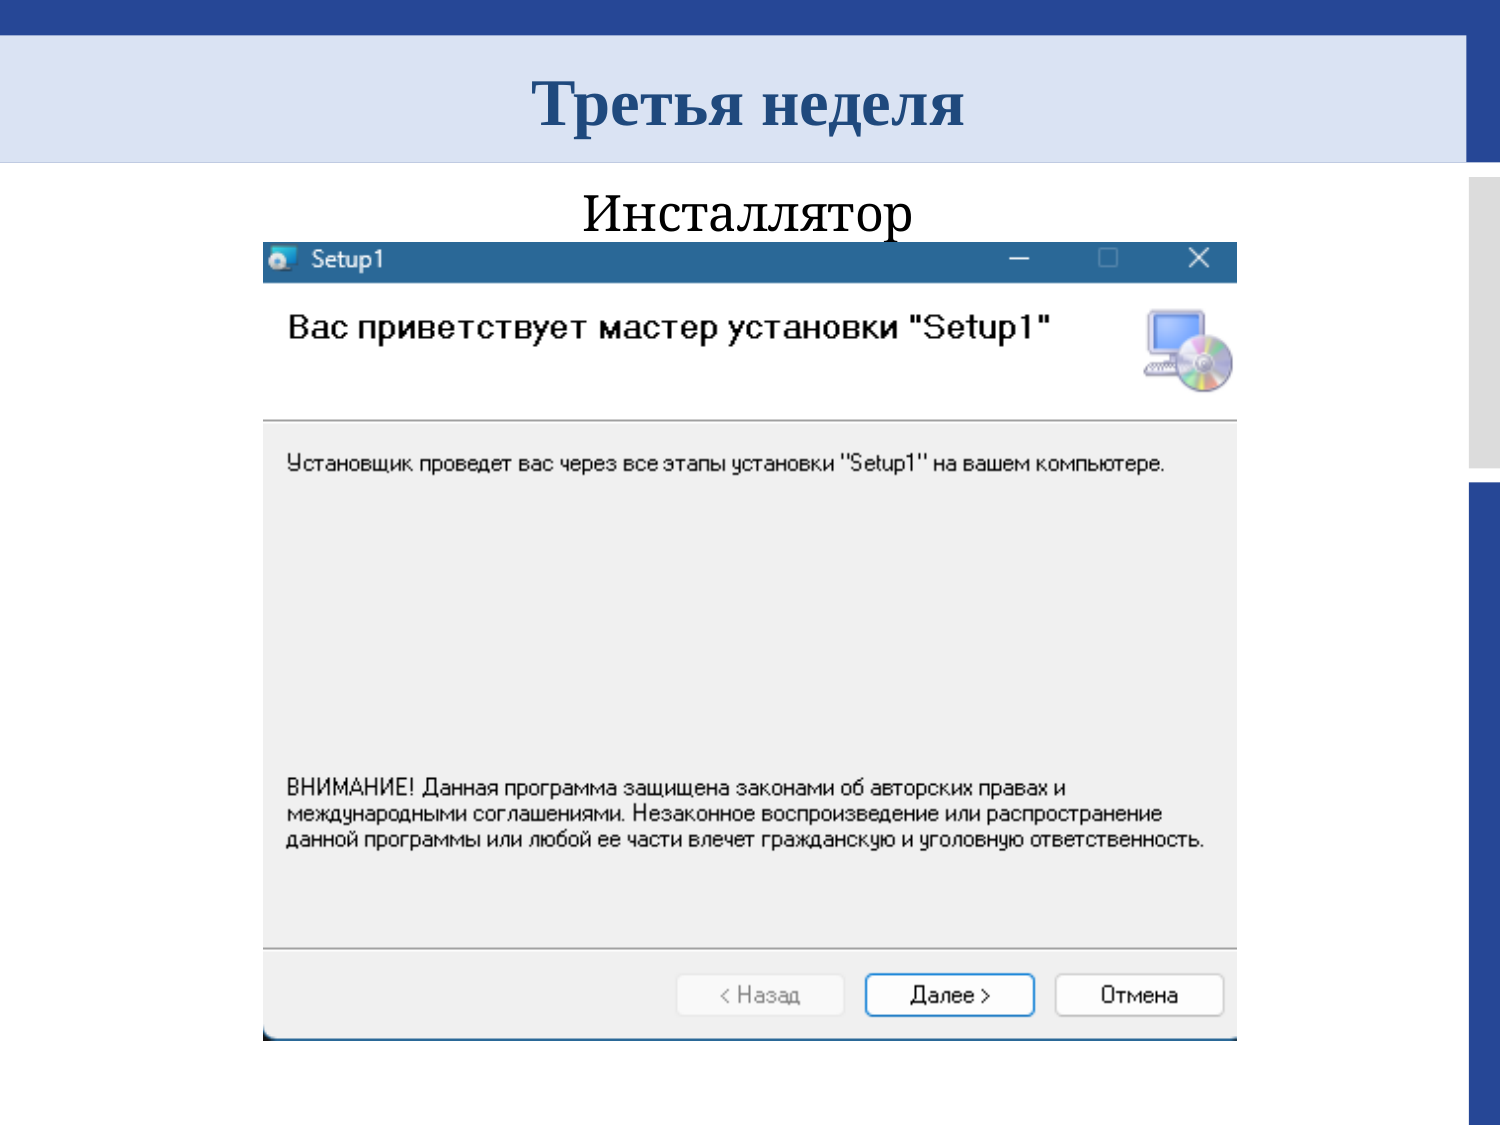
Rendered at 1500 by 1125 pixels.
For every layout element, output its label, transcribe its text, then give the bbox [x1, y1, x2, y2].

picture [262, 242, 1238, 1041]
title Третья неделя [45, 23, 1452, 175]
text_box Инсталлятор [567, 174, 930, 240]
